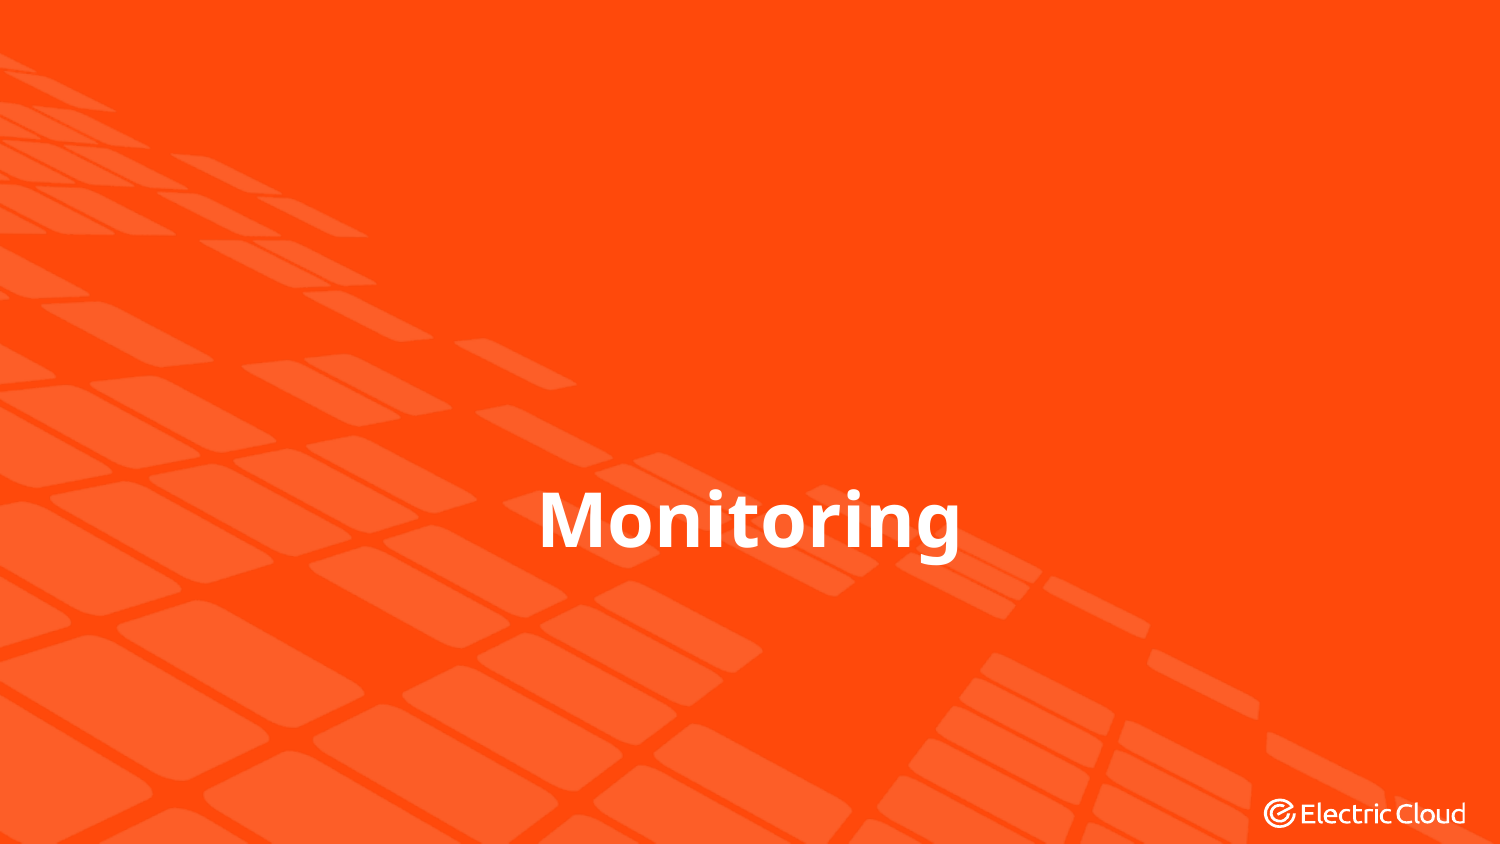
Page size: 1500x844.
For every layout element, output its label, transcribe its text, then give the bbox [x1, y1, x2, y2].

title Monitoring [82, 253, 1418, 573]
picture [0, 0, 1500, 844]
